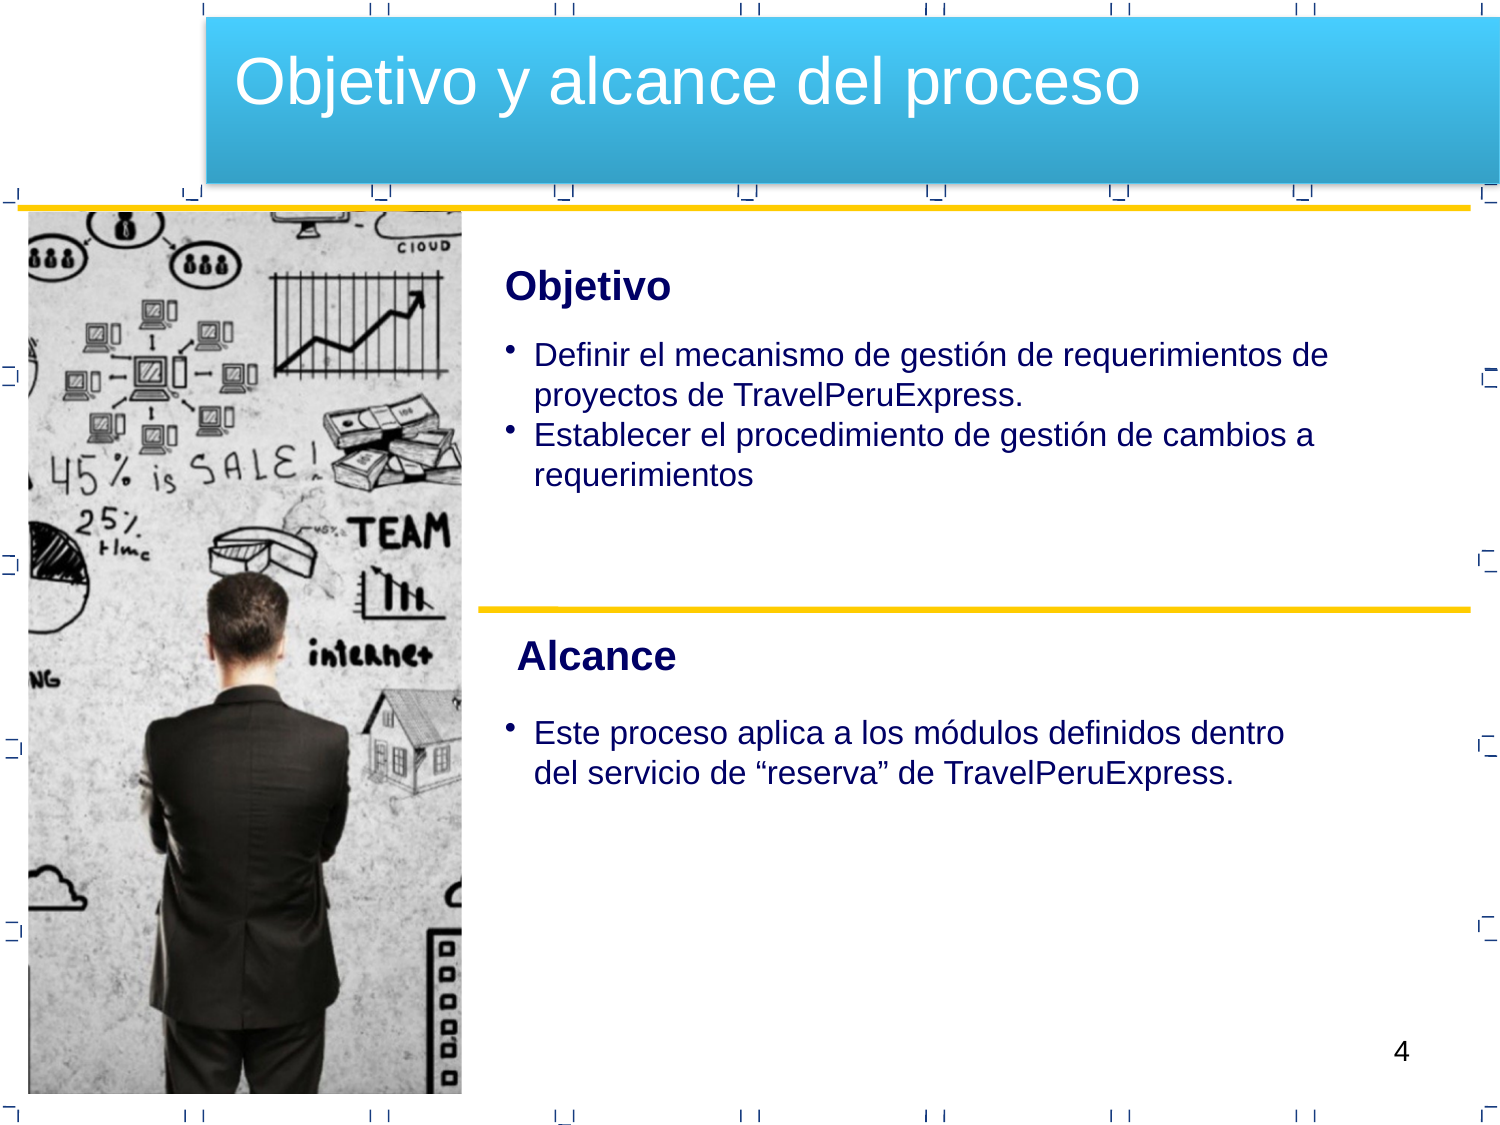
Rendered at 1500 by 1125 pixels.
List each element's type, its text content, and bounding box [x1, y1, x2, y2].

text_box Este proceso aplica a los módulos definidos dentro del servicio de “reserva” de TravelPeruExpress. [490, 704, 1311, 839]
text_box Definir el mecanismo de gestión de requerimientos de proyectos de TravelPeruExpress. Establecer el procedimiento de gestión de cambios a requerimientos [490, 326, 1448, 541]
text_box Objetivo y alcance del proceso [219, 30, 1157, 126]
picture [28, 207, 462, 1095]
text_box Alcance [501, 621, 703, 687]
text_box [206, 17, 1500, 184]
text_box Objetivo [490, 251, 687, 317]
